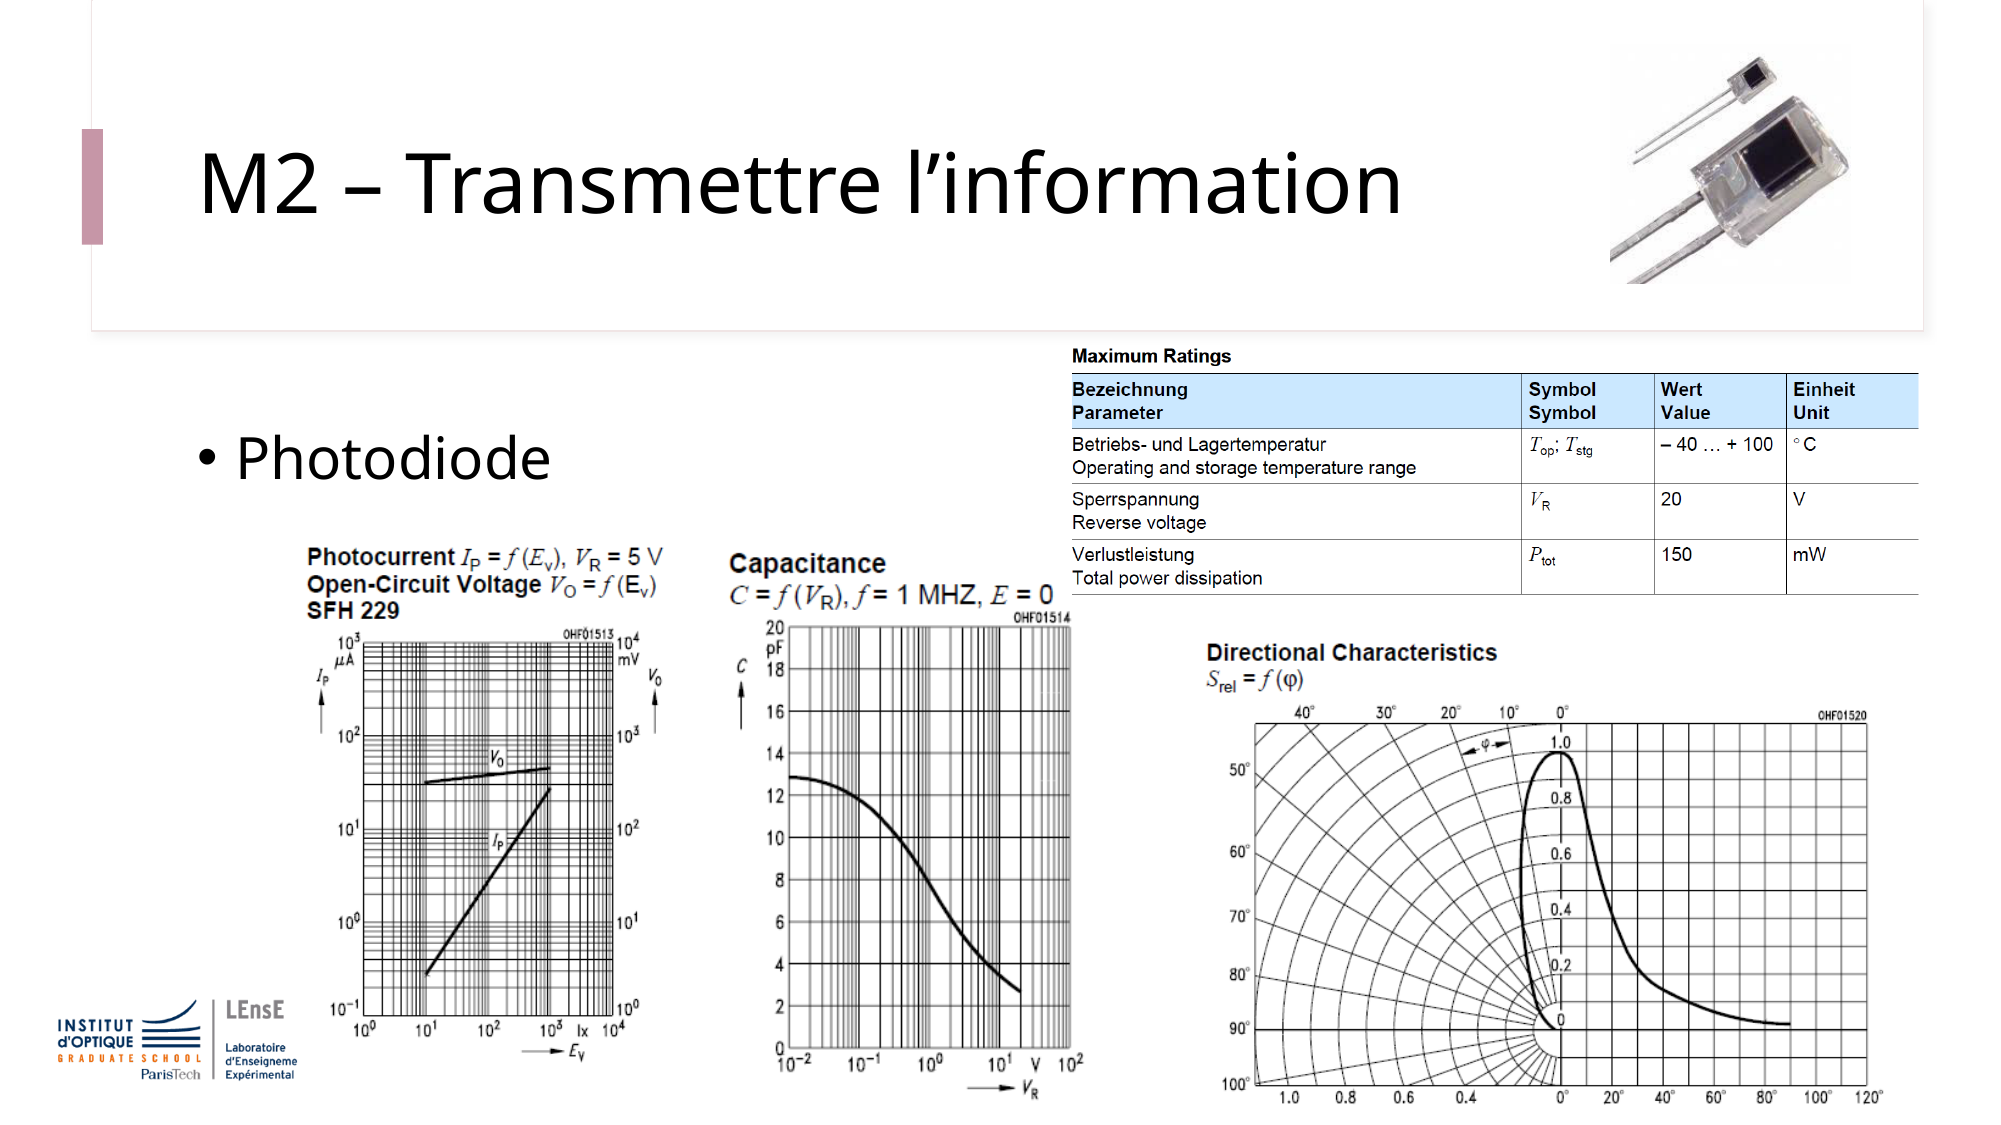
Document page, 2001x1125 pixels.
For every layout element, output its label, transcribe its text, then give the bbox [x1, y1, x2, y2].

picture [1190, 634, 1893, 1112]
picture [33, 534, 671, 1097]
title M2 – Transmettre l’information [183, 90, 1610, 284]
list Photodiode [183, 406, 993, 1013]
picture [708, 347, 1925, 1112]
picture [1610, 44, 1851, 284]
